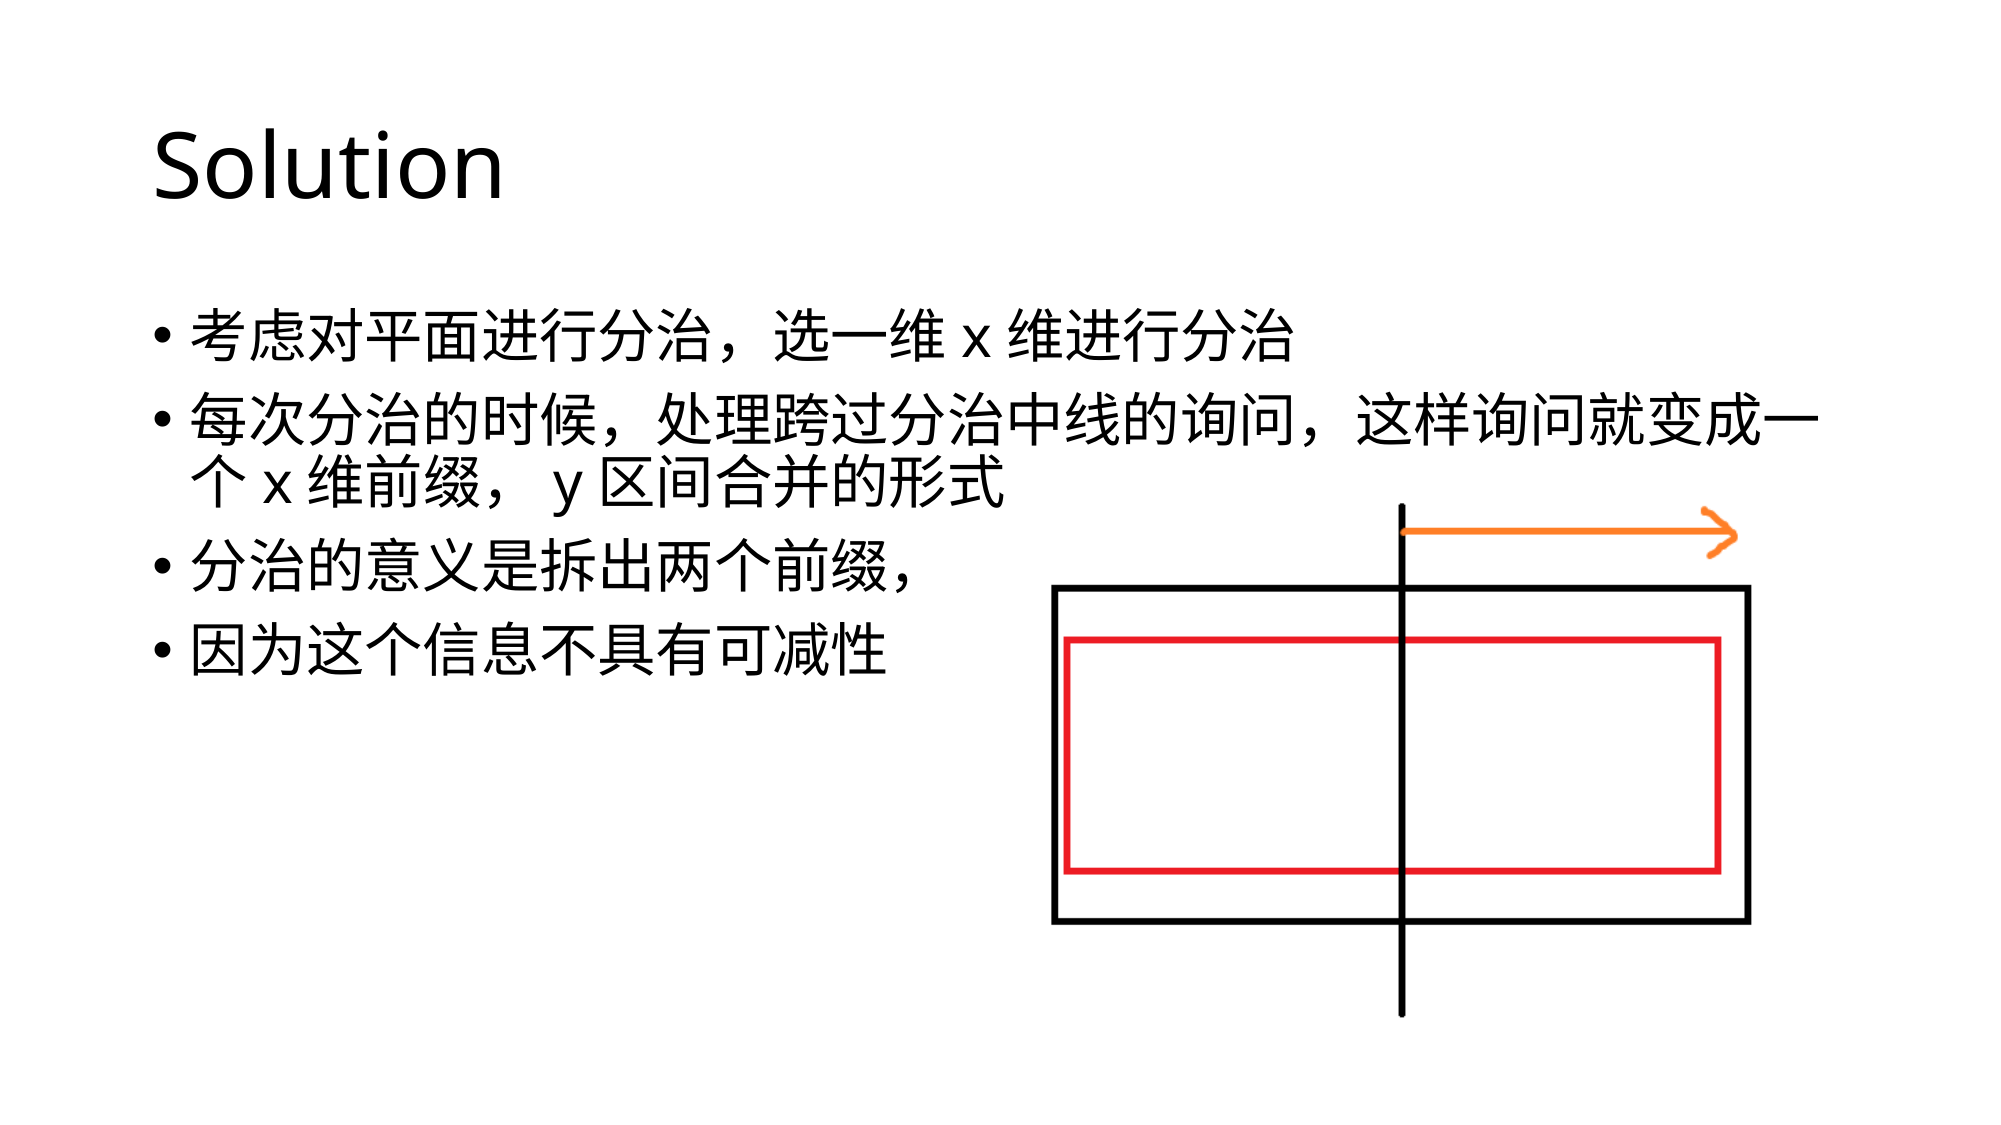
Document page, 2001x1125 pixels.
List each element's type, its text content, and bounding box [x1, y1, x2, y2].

picture [1027, 479, 1776, 1042]
list 考虑对平面进行分治，选一维x维进行分治 每次分治的时候，处理跨过分治中线的询问，这样询问就变成一个x维前缀，y区间合并的形式 分治的意义是拆出两个前缀， 因为这个信息不具有可减性 [137, 299, 1863, 1014]
title Solution [137, 59, 1863, 278]
